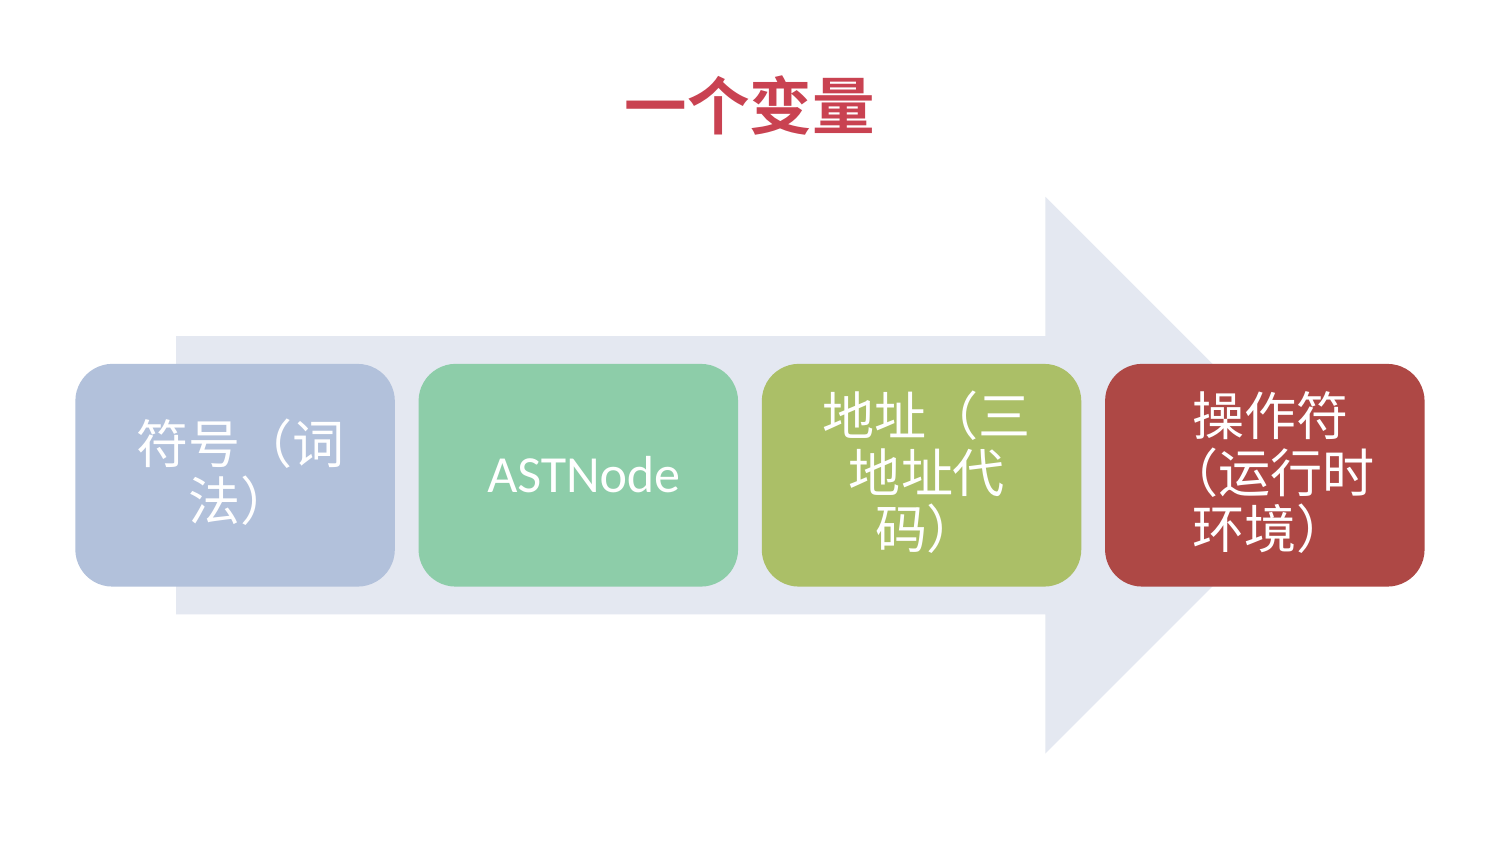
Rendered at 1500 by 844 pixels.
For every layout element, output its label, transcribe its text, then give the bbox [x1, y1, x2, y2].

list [74, 196, 1425, 754]
title 一个变量 [74, 33, 1426, 175]
